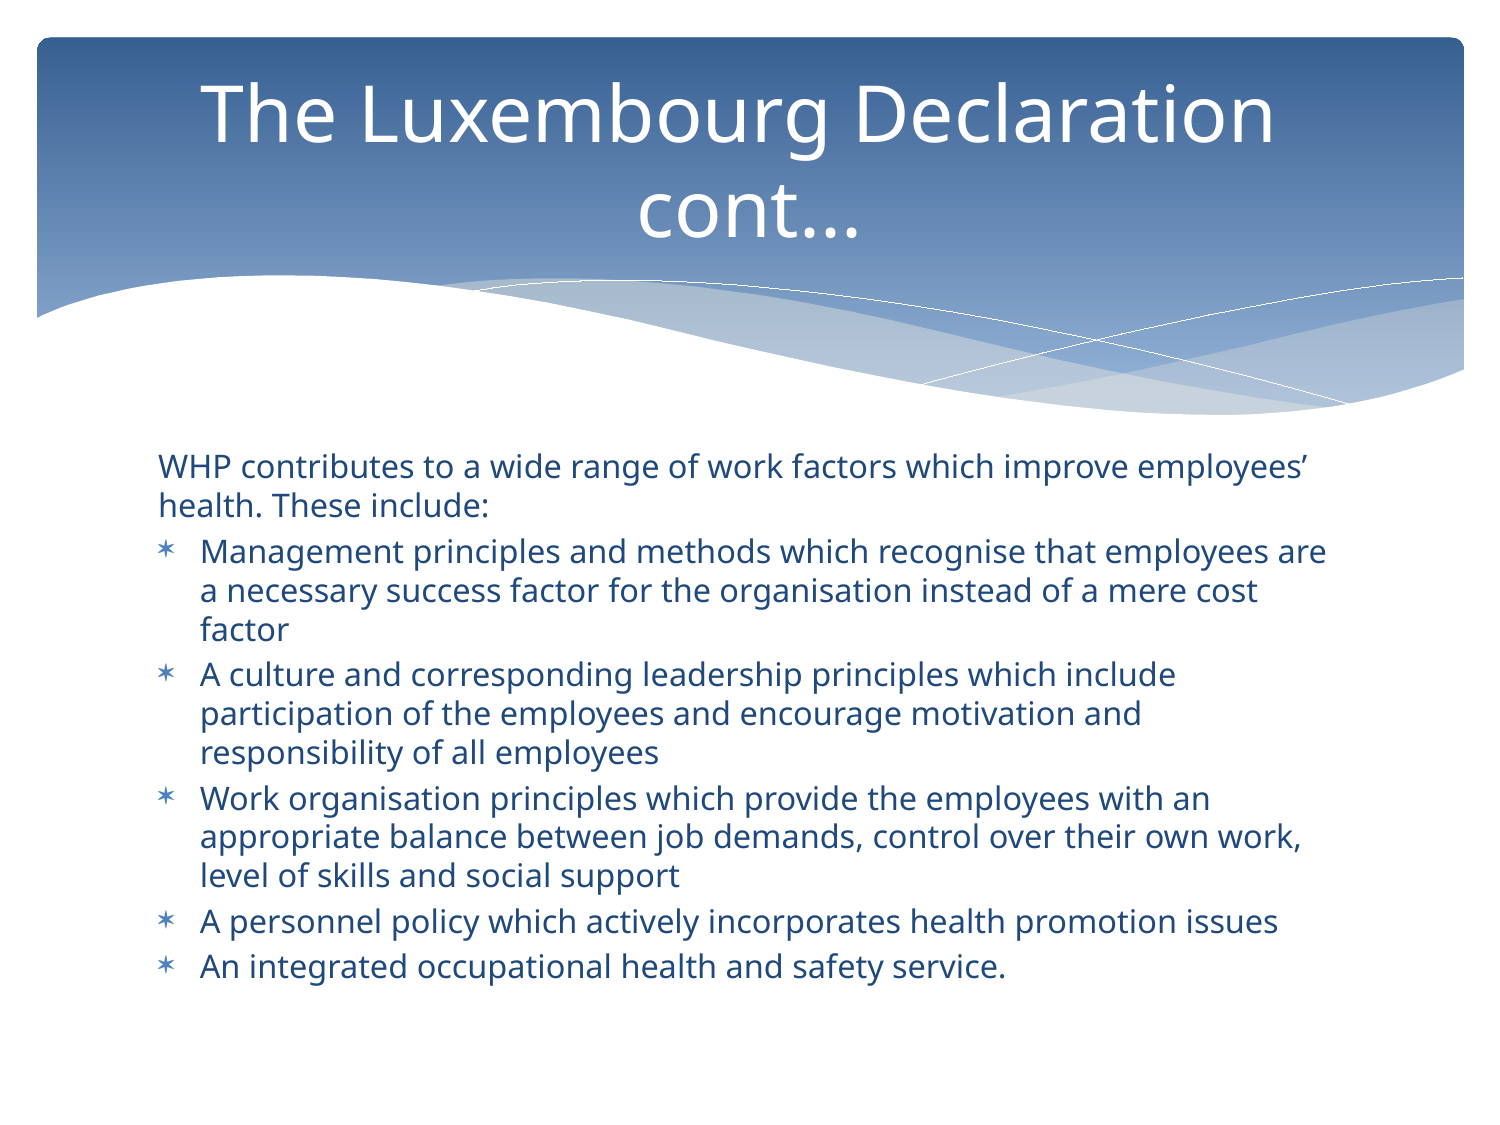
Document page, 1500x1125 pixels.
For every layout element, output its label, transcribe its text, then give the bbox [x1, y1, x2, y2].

list WHP contributes to a wide range of work factors which improve employees’ health. These include: Management principles and methods which recognise that employees are a necessary success factor for the organisation instead of a mere cost factor A culture and corresponding leadership principles which include participation of the employees and encourage motivation and responsibility of all employees Work organisation principles which provide the employees with an appropriate balance between job demands, control over their own work, level of skills and social support A personnel policy which actively incorporates health promotion issues An integrated occupational health and safety service. [143, 438, 1359, 1005]
title The Luxembourg Declaration cont... [75, 55, 1425, 261]
